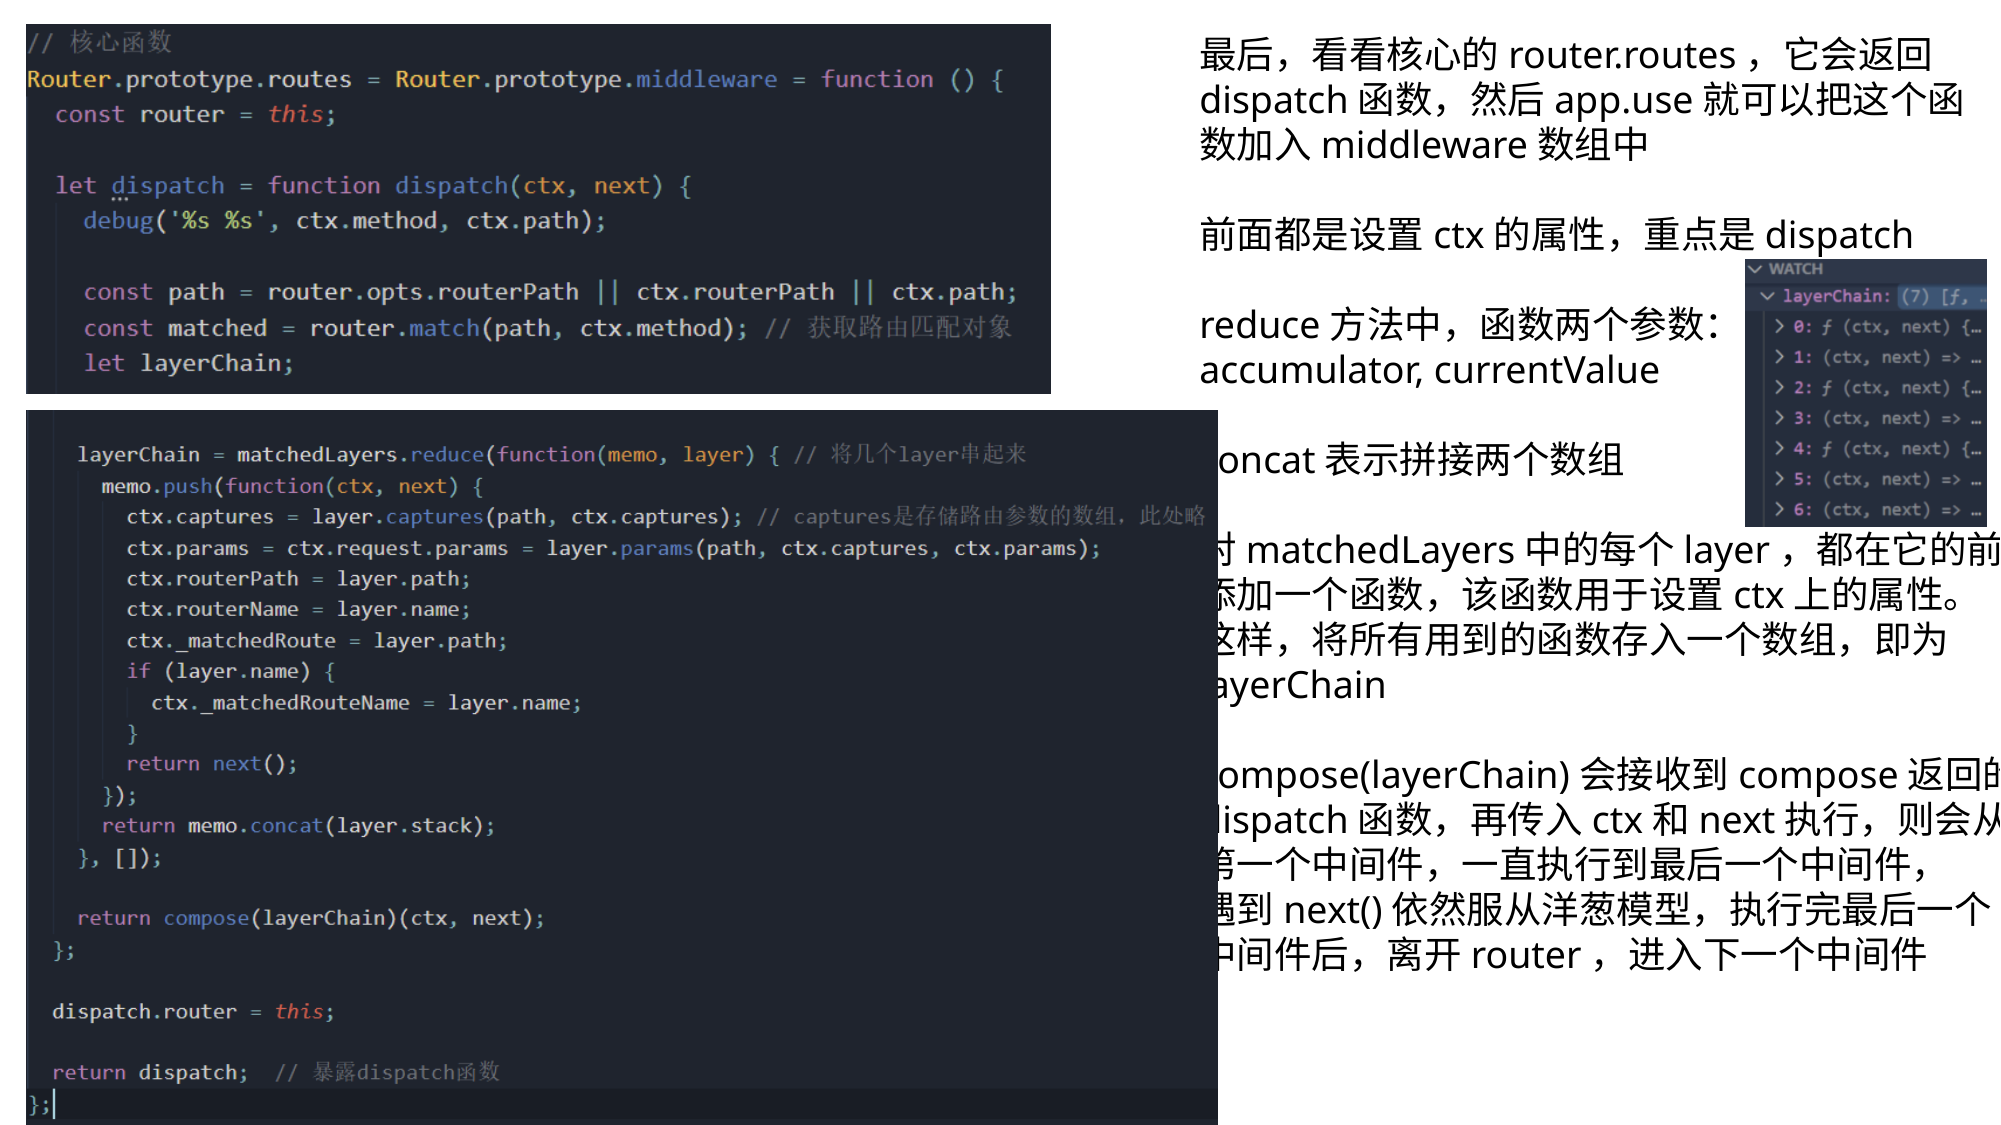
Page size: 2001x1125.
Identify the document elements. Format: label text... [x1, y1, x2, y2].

picture [26, 410, 1218, 1125]
text_box 最后，看看核心的router.routes，它会返回 dispatch函数，然后app.use就可以把这个函 数加入middleware数组中 前面都是设置ctx的属性，重点是dispatch reduce方法中，函数两个参数： accumulator, currentValue concat表示拼接两个数组 对matchedLayers中的每个layer，都在它的前面 添加一个函数，该函数用于设置ctx上的属性。 这样，将所有用到的函数存入一个数组，即为 layerChain compose(layerChain)会接收到compose返回的 dispatch函数，再传入ctx和next执行，则会从 第一个中间件，一直执行到最后一个中间件， 遇到next()依然服从洋葱模型，执行完最后一个 中间件后，离开router，进入下一个中间件 [1184, 24, 2000, 984]
picture [1745, 259, 1987, 527]
picture [26, 24, 1051, 394]
